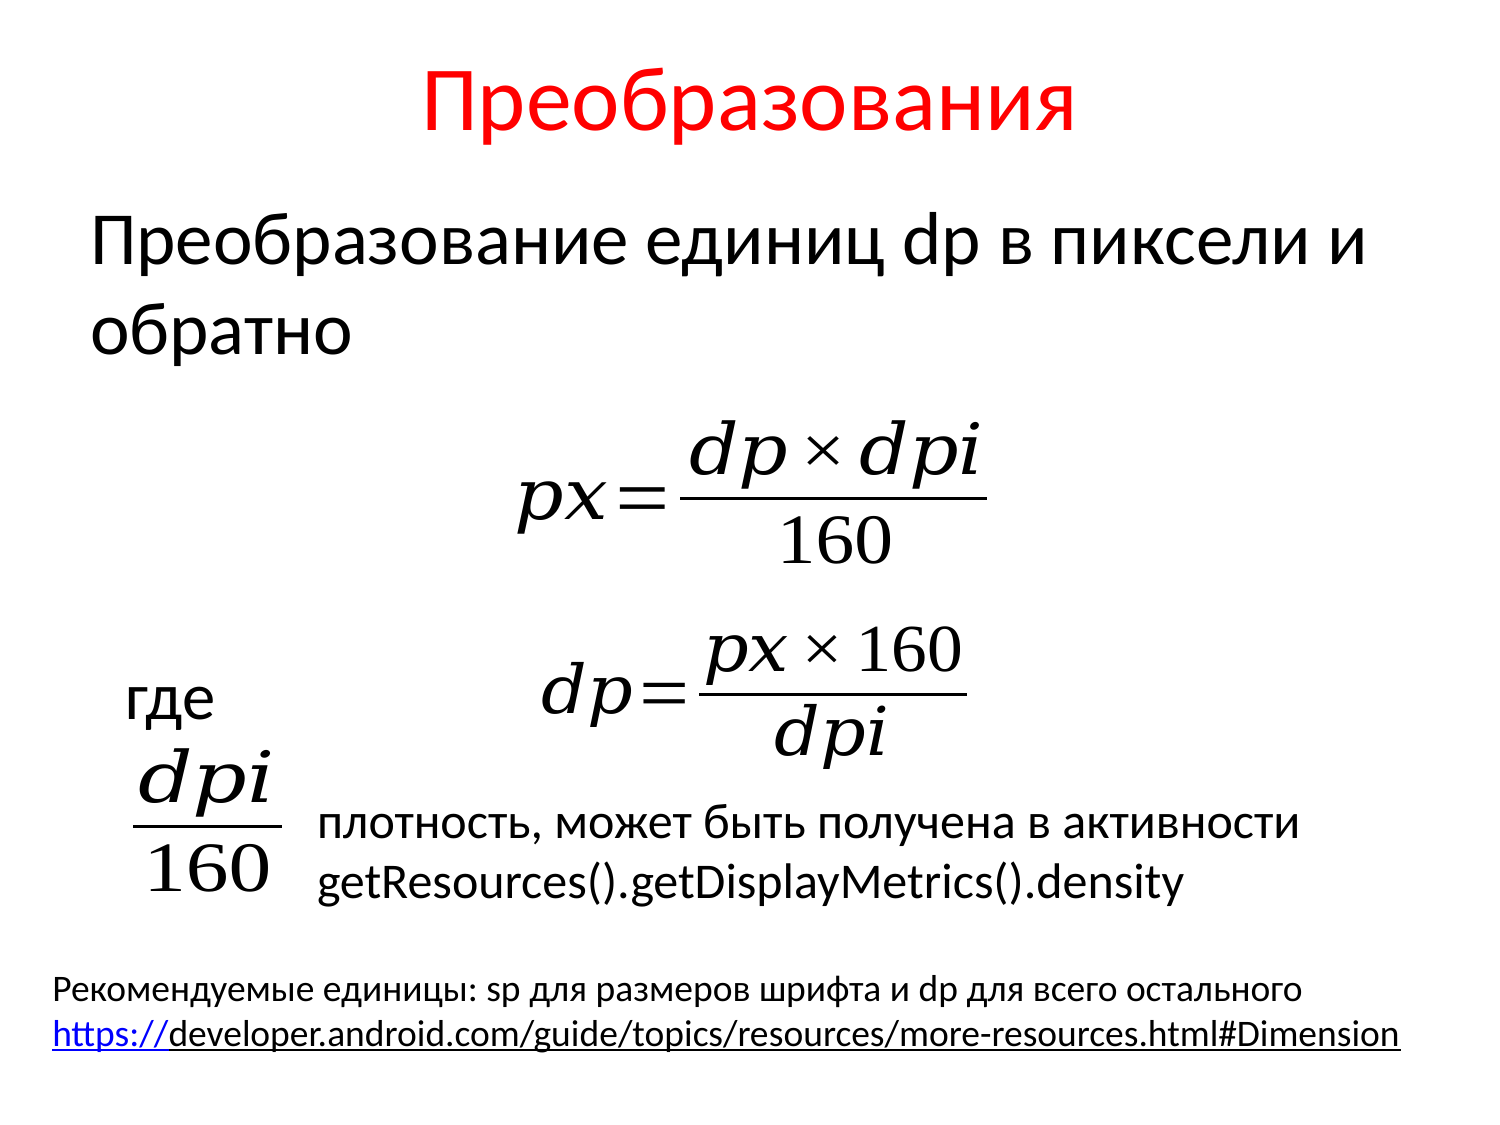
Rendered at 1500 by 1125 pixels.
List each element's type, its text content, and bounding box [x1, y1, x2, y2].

text_box где [110, 645, 231, 741]
list Преобразование единиц dp в пиксели и обратно [75, 182, 1425, 956]
text_box плотность, может быть получена в активности getResources().getDisplayMetrics().density [302, 780, 1500, 916]
text_box Рекомендуемые единицы: sp для размеров шрифта и dp для всего остального https://developer.android.com/guide/topics/resources/more-resources.html#Dimension [37, 956, 1425, 1061]
title Преобразования [75, 0, 1425, 182]
